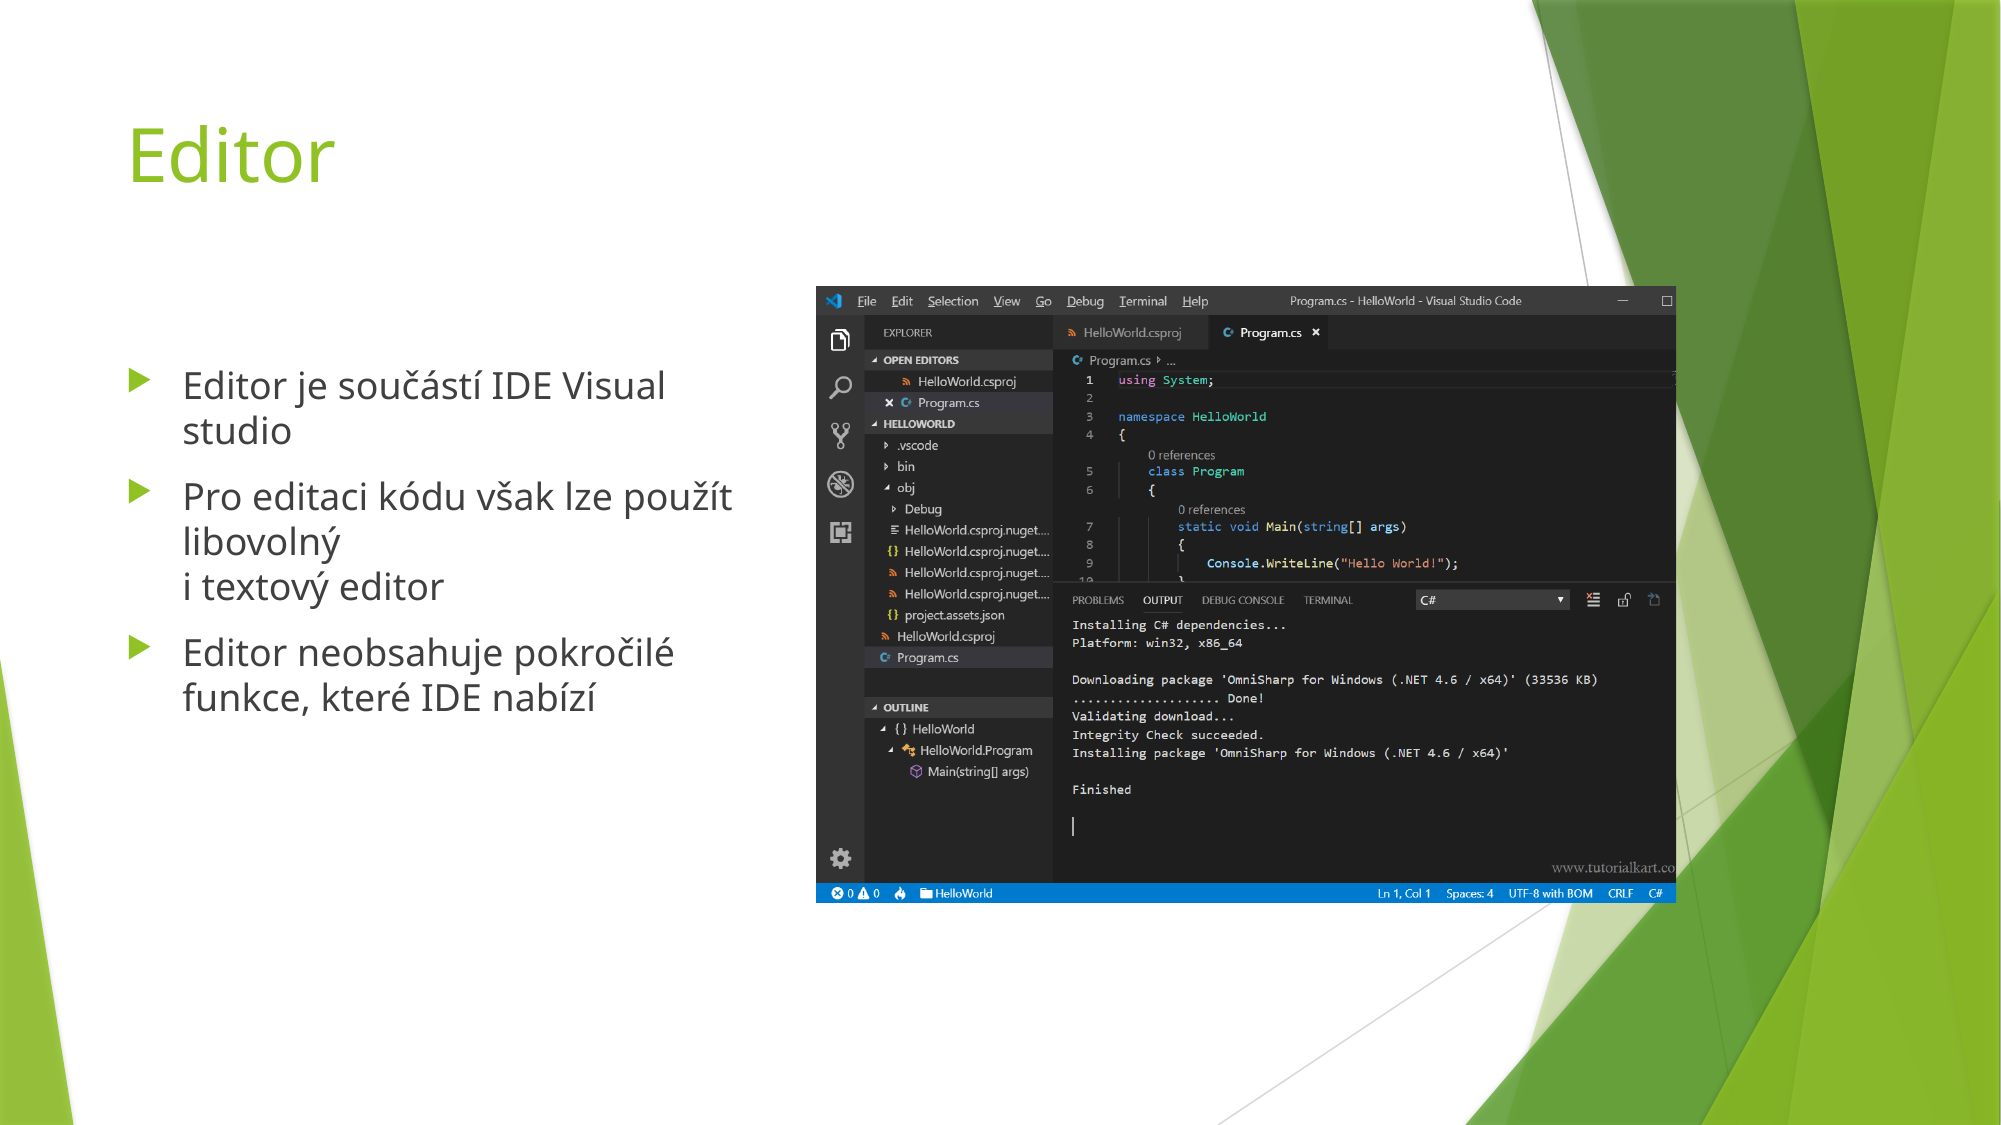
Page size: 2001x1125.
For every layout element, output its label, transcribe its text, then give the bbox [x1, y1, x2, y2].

picture [815, 286, 1677, 903]
title Editor [111, 99, 1522, 317]
list Editor je součástí IDE Visual studio Pro editaci kódu však lze použít libovolný i textový editor Editor neobsahuje pokročilé funkce, které IDE nabízí [111, 354, 761, 970]
